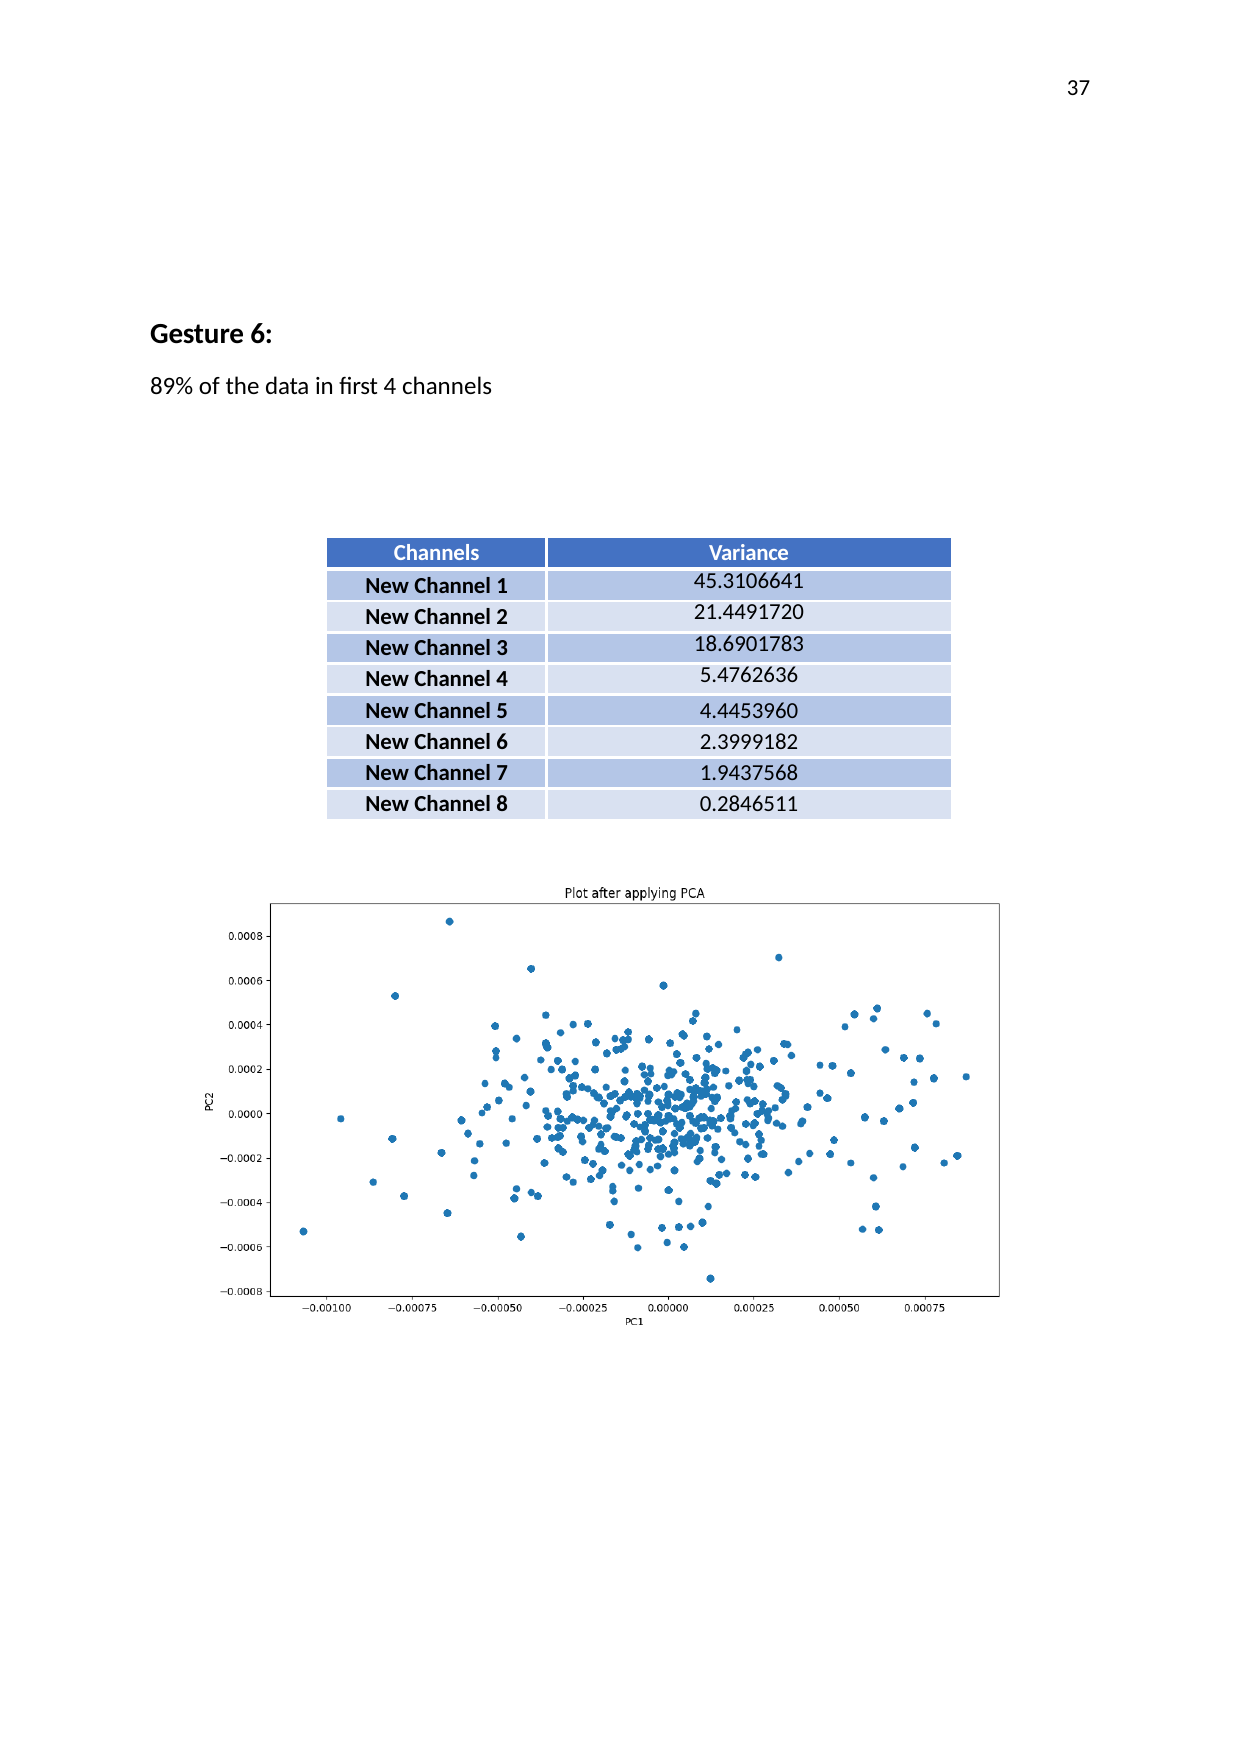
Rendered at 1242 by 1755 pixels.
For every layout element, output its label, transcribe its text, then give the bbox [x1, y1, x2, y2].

table_cell New Channel 4 [327, 665, 545, 693]
table_cell New Channel 7 [327, 759, 545, 787]
table_cell New Channel 8 [327, 790, 545, 819]
table_cell 5.4762636 [548, 665, 951, 693]
table_cell New Channel 2 [327, 602, 545, 631]
table_cell 4.4453960 [548, 696, 951, 725]
table_header Channels [327, 538, 545, 567]
table_cell 18.6901783 [548, 634, 951, 662]
table_cell 45.3106641 [548, 571, 951, 600]
text_box 37 [1064, 70, 1093, 101]
picture [205, 887, 1000, 1325]
table_cell New Channel 3 [327, 634, 545, 662]
table_cell 0.2846511 [548, 790, 951, 819]
table_cell 2.3999182 [548, 727, 951, 756]
table_cell New Channel 6 [327, 727, 545, 756]
text_box Gesture 6: 89% of the data in first 4 channels [147, 312, 496, 400]
table_cell New Channel 5 [327, 696, 545, 725]
table_header Variance [548, 538, 951, 567]
table_cell New Channel 1 [327, 571, 545, 600]
table_cell 1.9437568 [548, 759, 951, 787]
table_cell 21.4491720 [548, 602, 951, 631]
